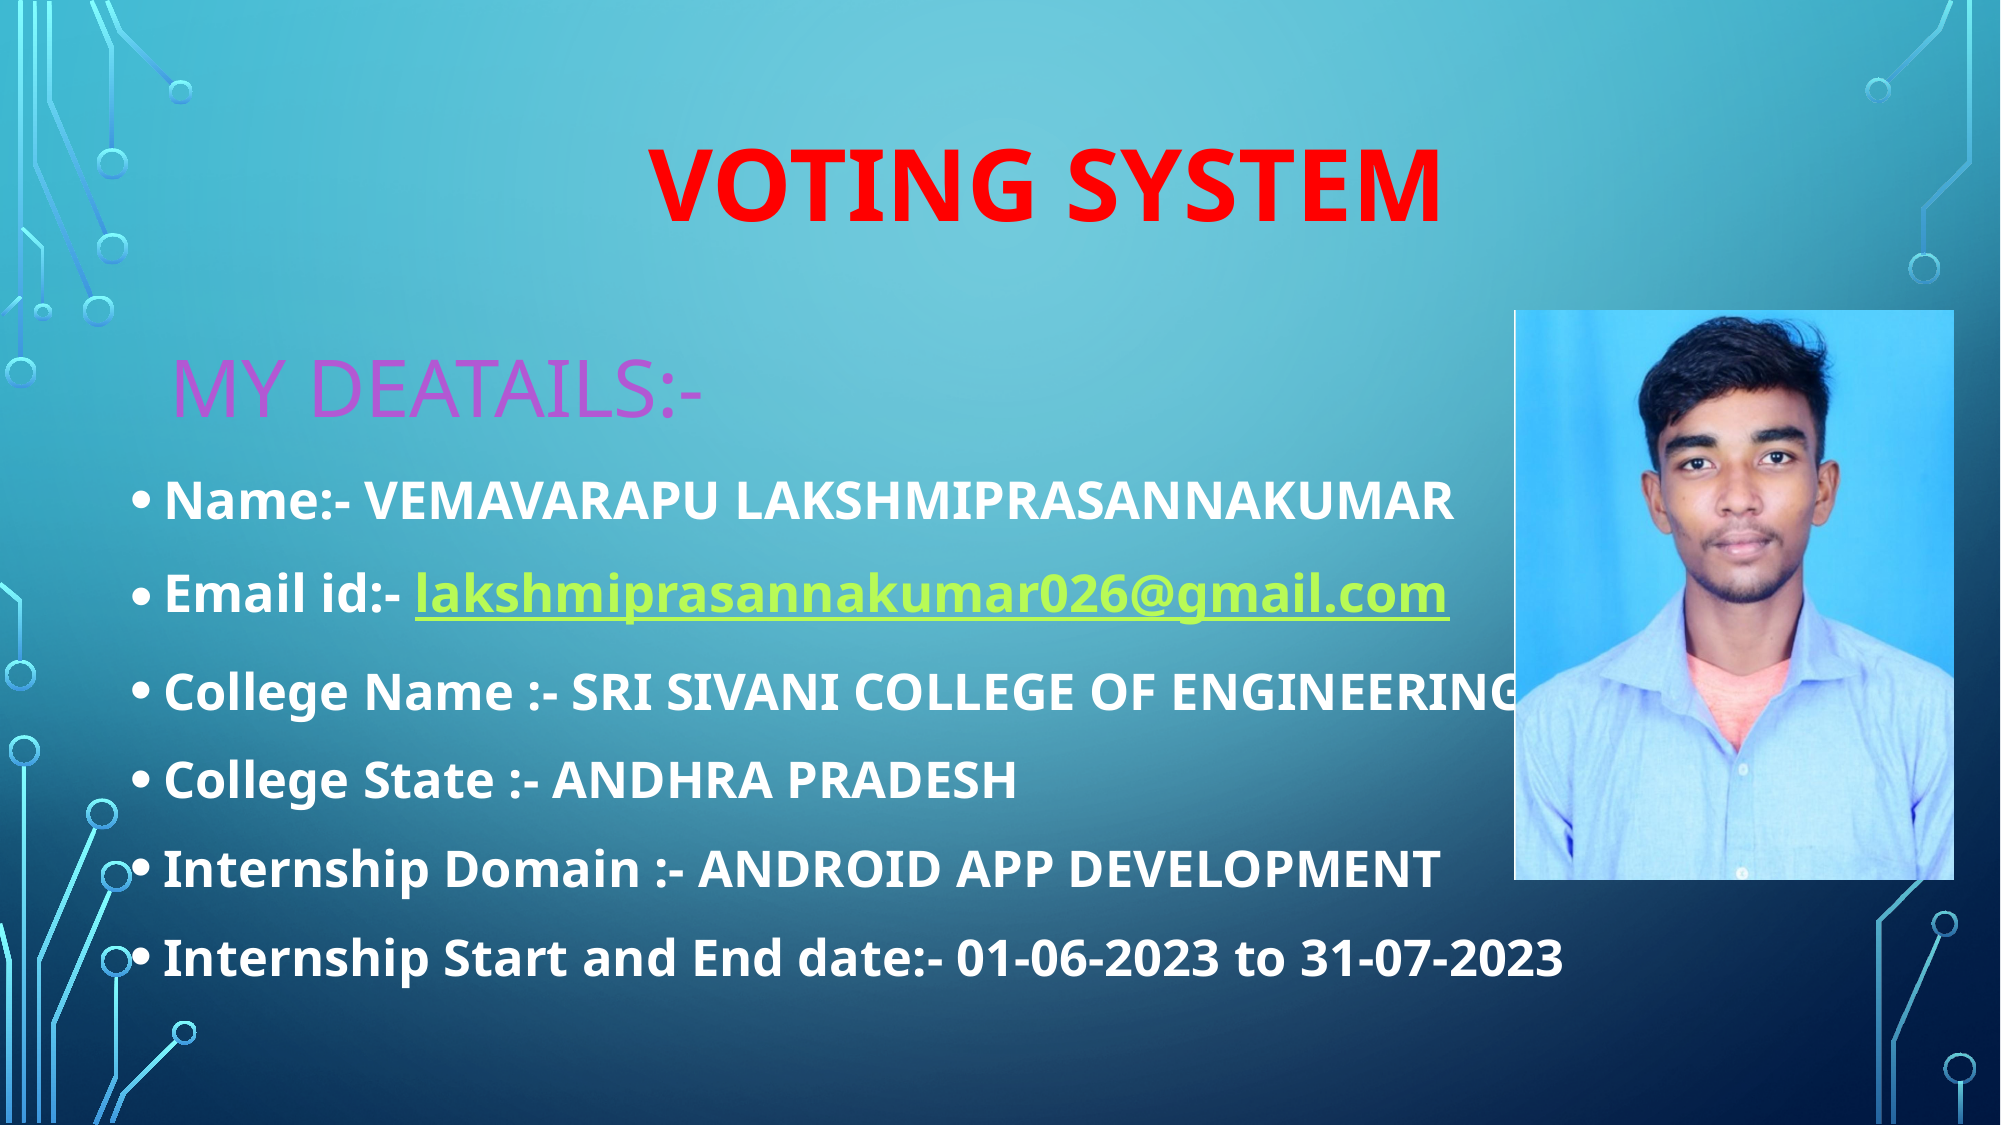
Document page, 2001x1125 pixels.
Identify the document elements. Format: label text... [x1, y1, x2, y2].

list MY DEATAILS:- [154, 310, 893, 441]
list Name:- VEMAVARAPU LAKSHMIPRASANNAKUMAR Email id:- lakshmiprasannakumar026@gmail.com College Name :- SRI SIVANI COLLEGE OF ENGINEERING College State :- ANDHRA PRADESH Internship Domain :- ANDROID APP DEVELOPMENT Internship Start and End date:- 01-06-2023 to 31-07-2023 [114, 440, 1651, 1001]
picture [1514, 310, 1954, 881]
title Voting system [633, 61, 1687, 251]
